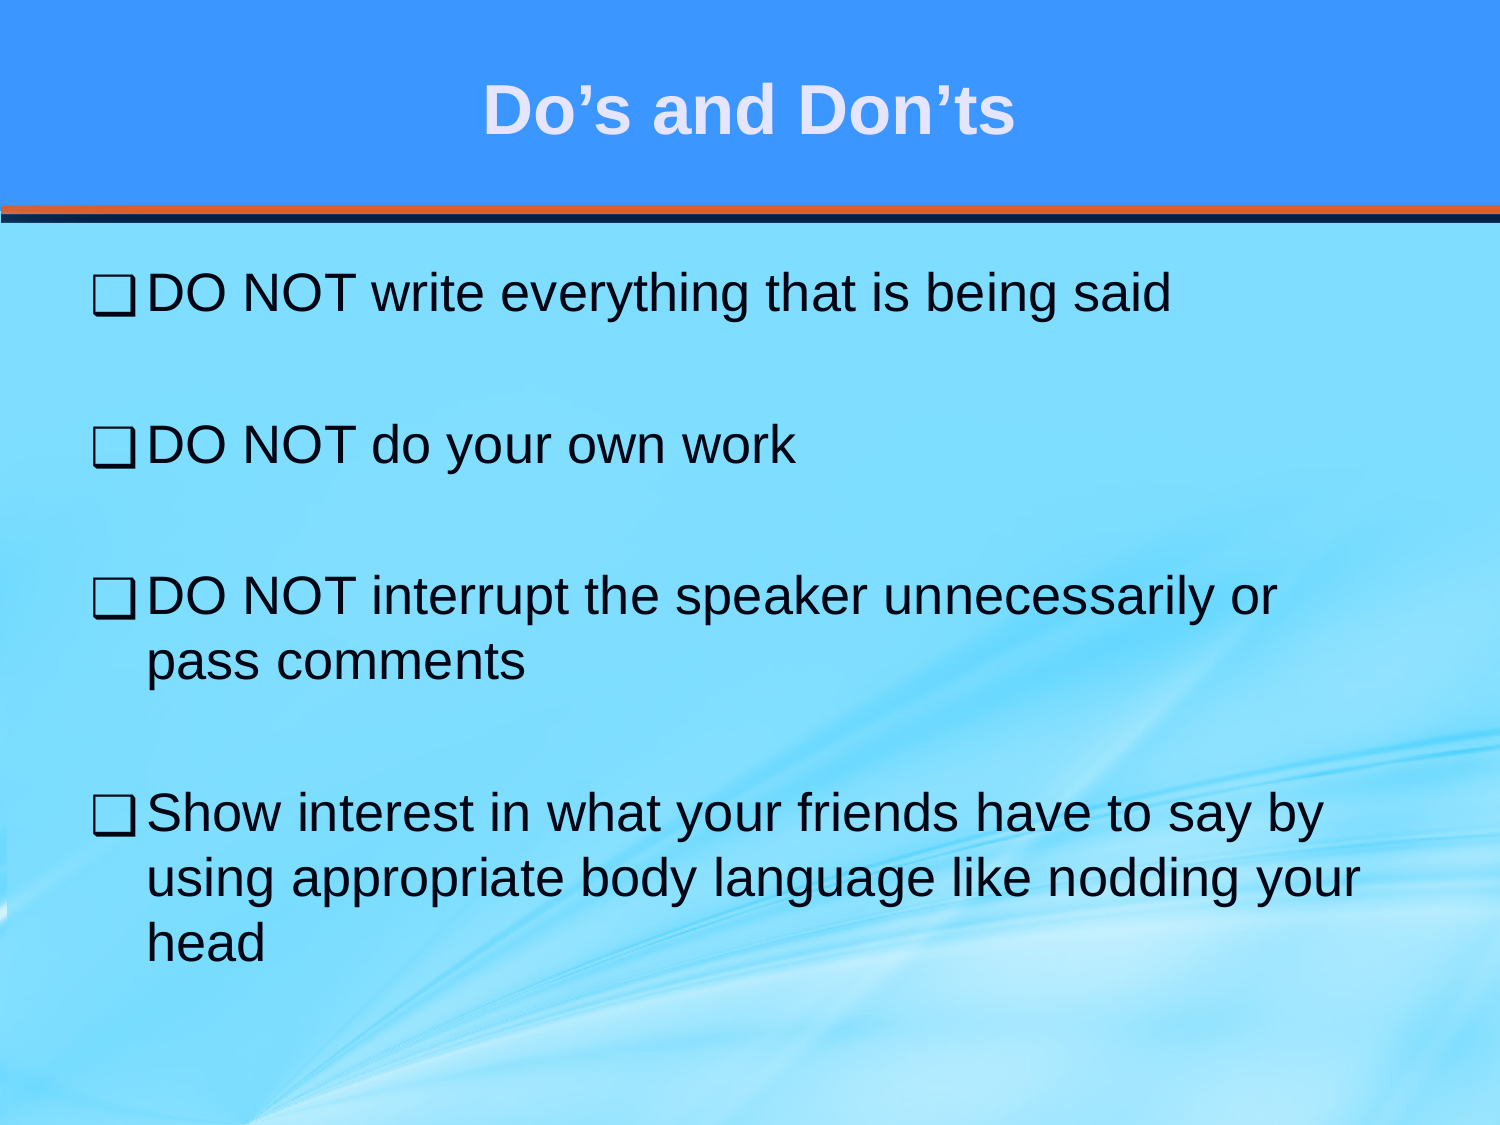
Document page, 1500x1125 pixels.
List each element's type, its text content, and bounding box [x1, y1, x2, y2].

title Do’s and Don’ts [75, 12, 1425, 200]
picture [0, 0, 1500, 1125]
list DO NOT write everything that is being said DO NOT do your own work DO NOT interrupt the speaker unnecessarily or pass comments Show interest in what your friends have to say by using appropriate body language like nodding your head [75, 249, 1425, 1005]
